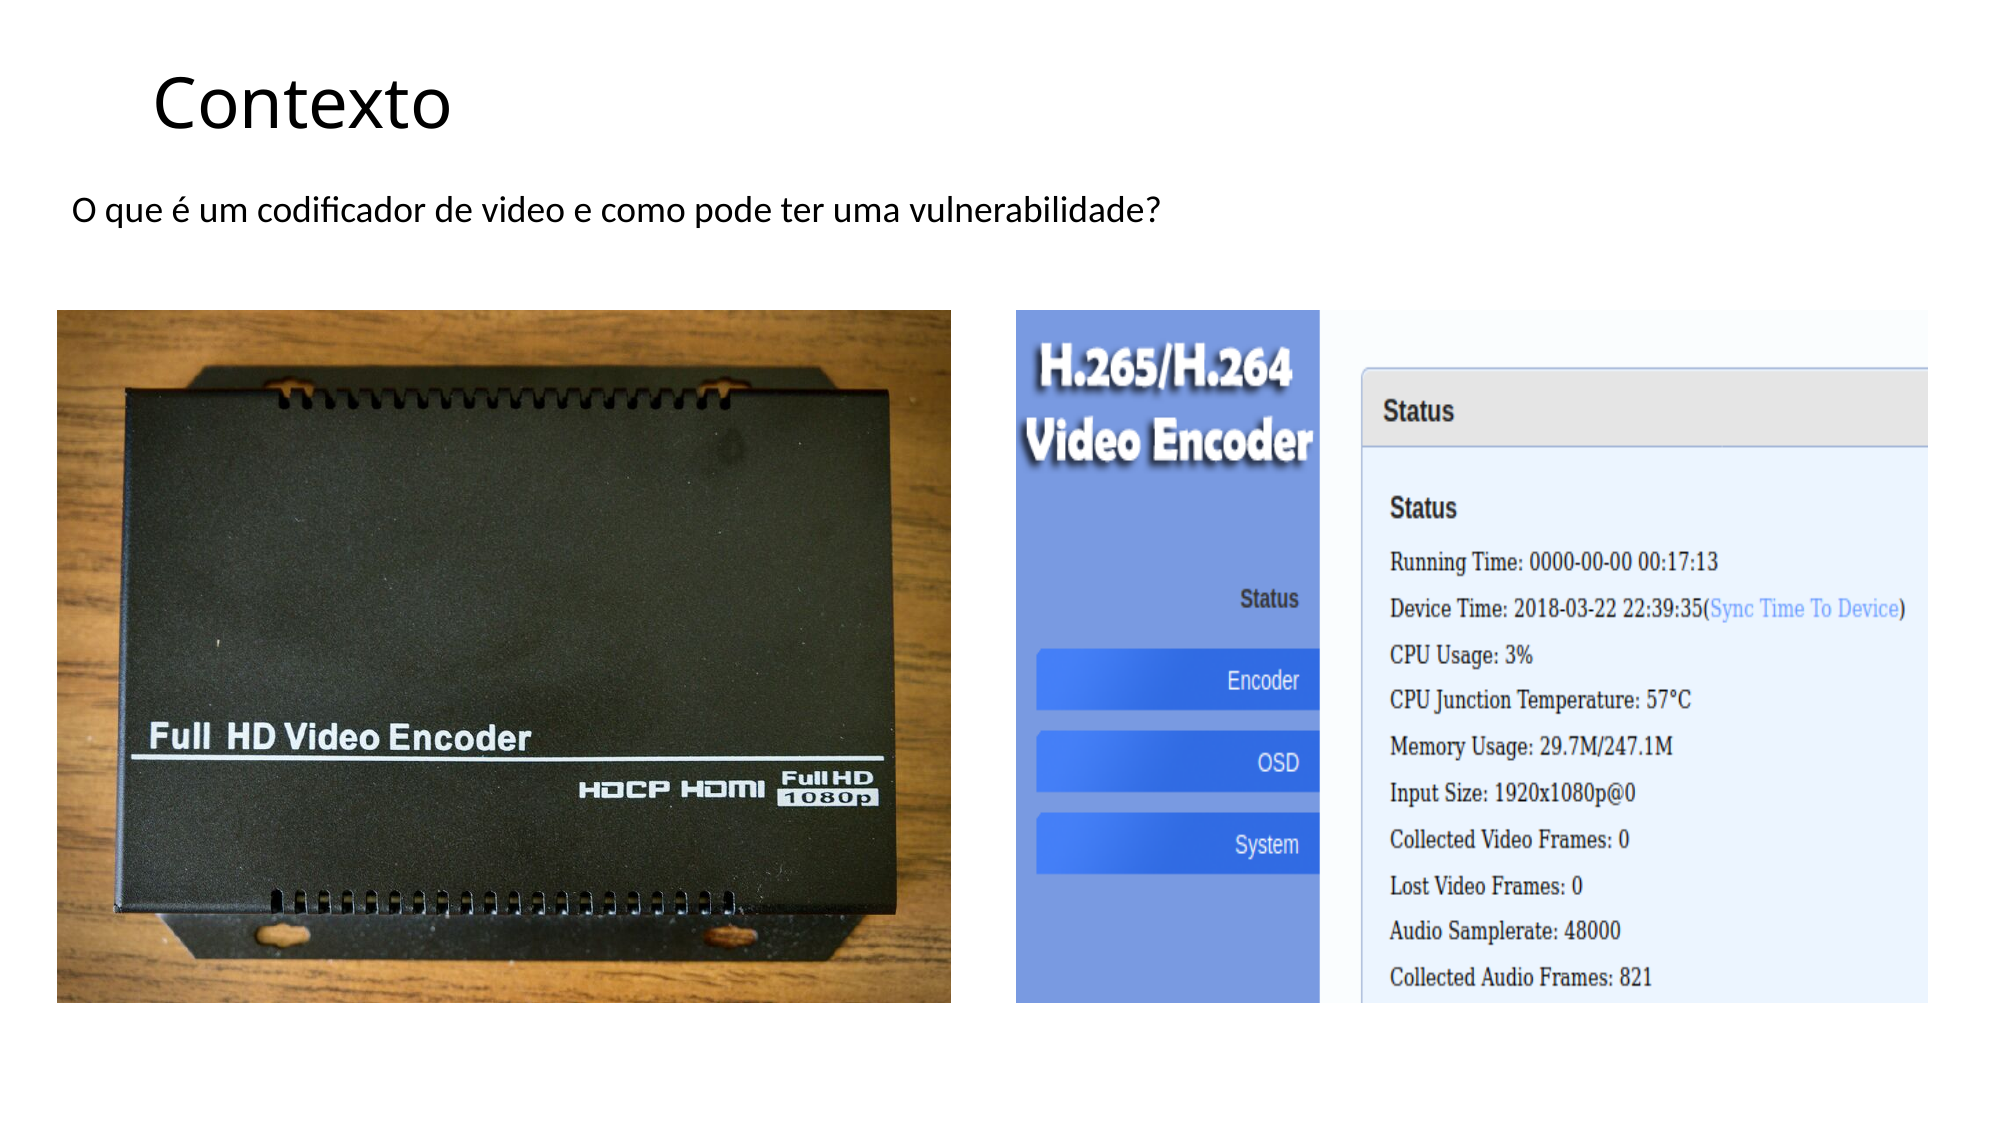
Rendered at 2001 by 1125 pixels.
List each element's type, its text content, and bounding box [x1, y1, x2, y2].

title Contexto [137, 59, 1863, 152]
text_box O que é um codificador de video e como pode ter uma vulnerabilidade? [57, 177, 1928, 238]
picture [57, 310, 951, 1003]
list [1016, 310, 1928, 1003]
